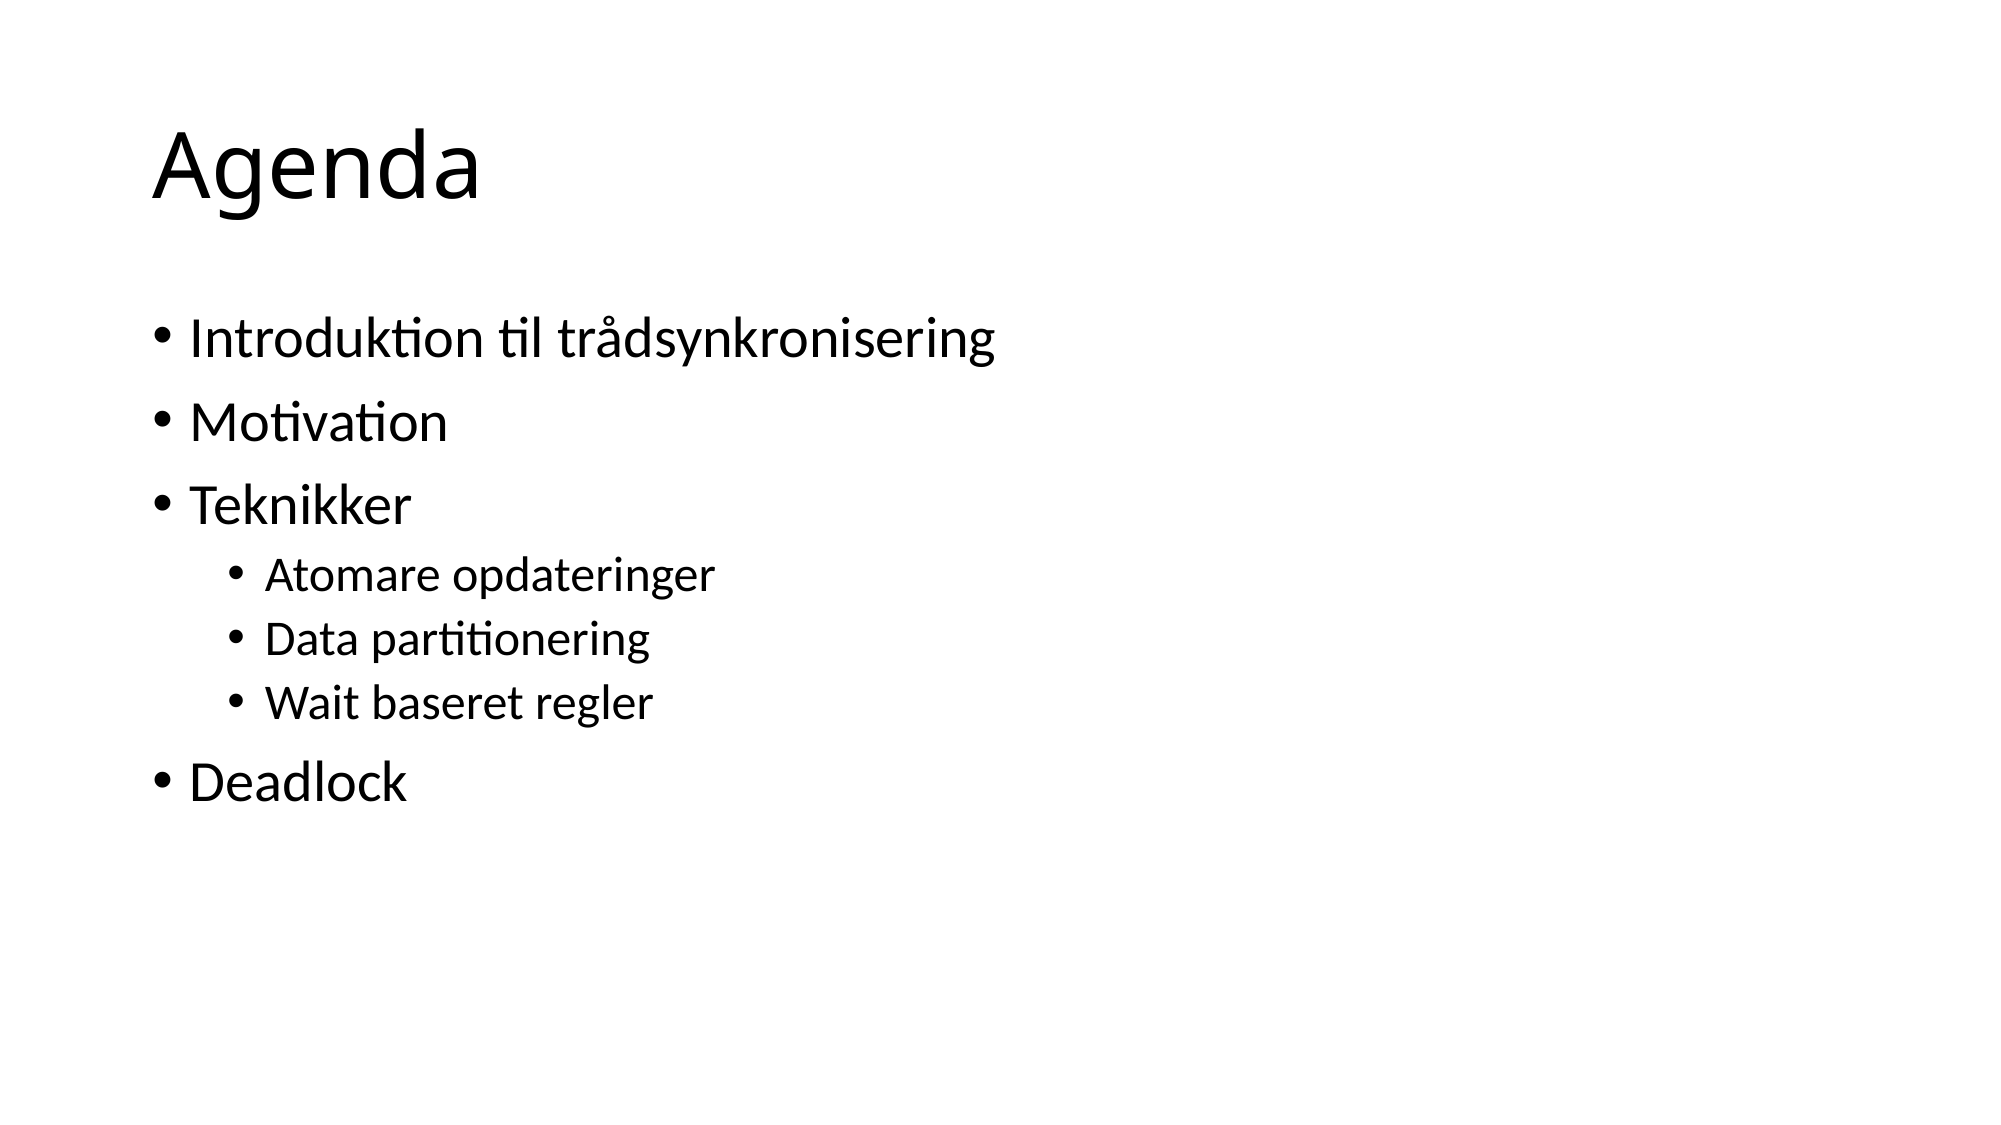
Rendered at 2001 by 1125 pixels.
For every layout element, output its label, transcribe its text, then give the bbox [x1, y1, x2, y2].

list Introduktion til trådsynkronisering Motivation Teknikker Atomare opdateringer Data partitionering Wait baseret regler Deadlock [137, 299, 1863, 1014]
title Agenda [137, 59, 1863, 278]
